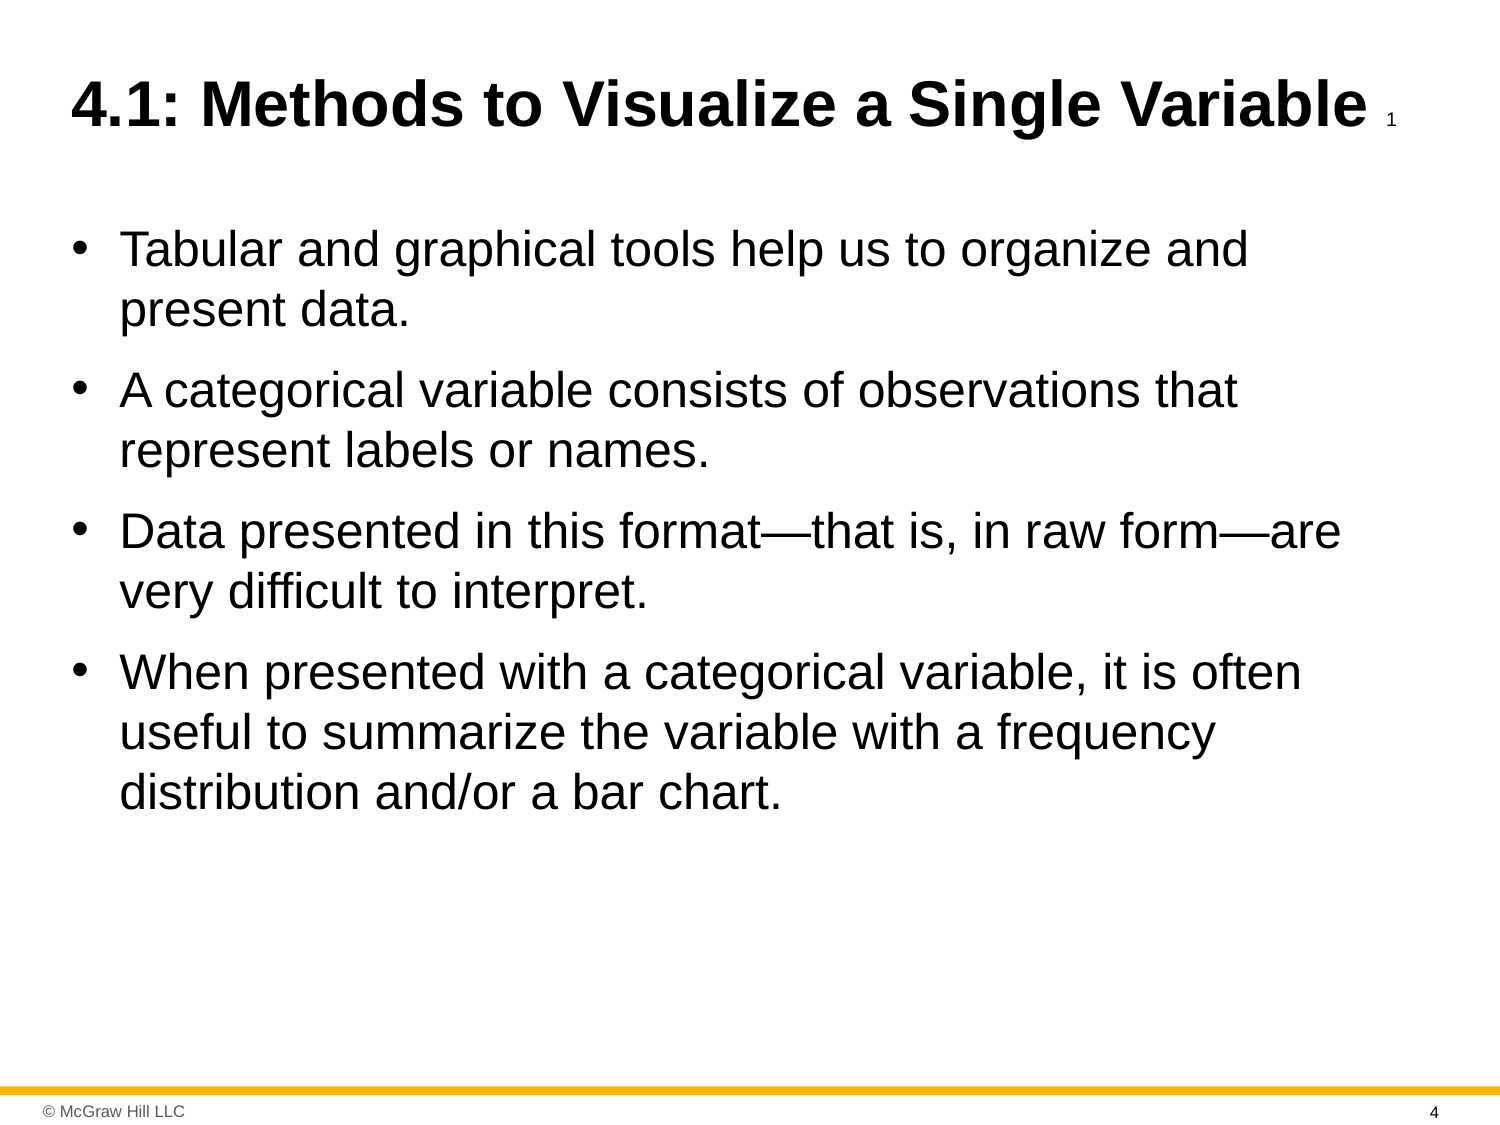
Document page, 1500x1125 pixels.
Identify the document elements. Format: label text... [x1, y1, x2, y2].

list Tabular and graphical tools help us to organize and present data. A categorical variable consists of observations that represent labels or names. Data presented in this format—that is, in raw form—are very difficult to interpret. When presented with a categorical variable, it is often useful to summarize the variable with a frequency distribution and/or a bar chart. [56, 209, 1444, 1069]
title 4.1: Methods to Visualize a Single Variable 1 [56, 31, 1416, 180]
slide_number 4 [1415, 1094, 1474, 1122]
